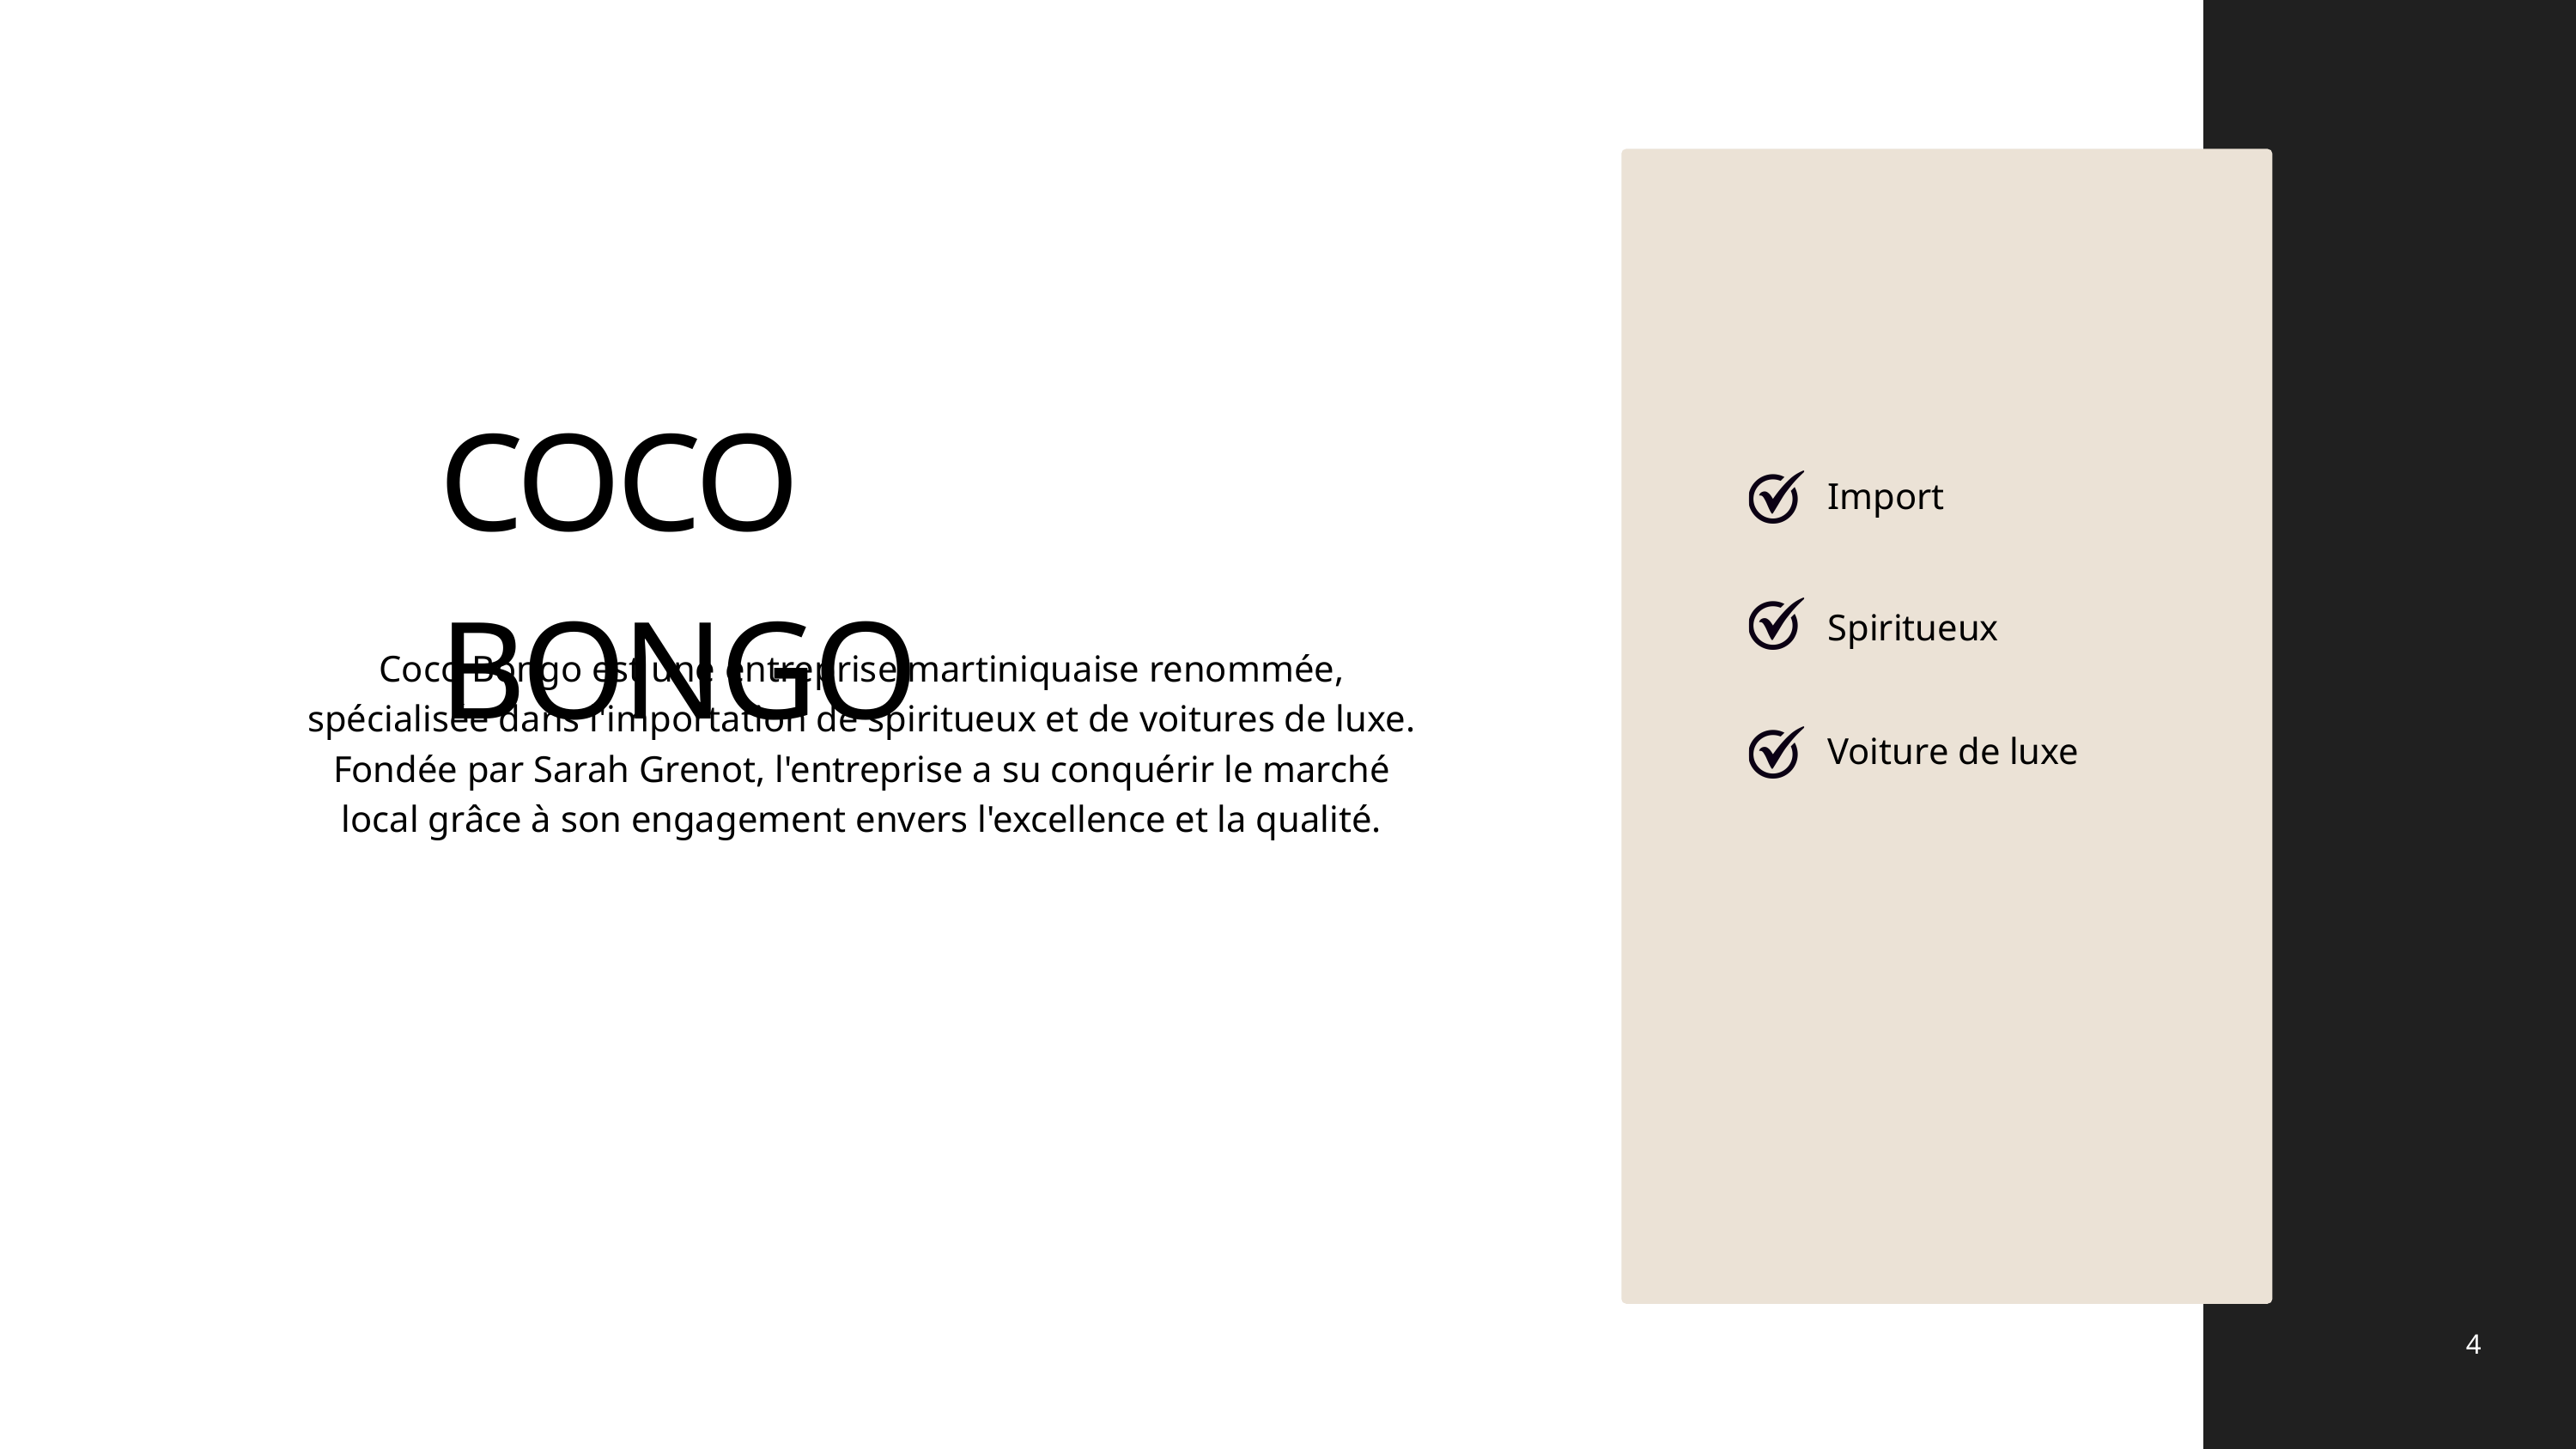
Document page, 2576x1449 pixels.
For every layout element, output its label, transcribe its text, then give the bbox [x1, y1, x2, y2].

text_box Coco Bongo est une entreprise martiniquaise renommée, spécialisée dans l'importation de spiritueux et de voitures de luxe. Fondée par Sarah Grenot, l'entreprise a su conquérir le marché local grâce à son engagement envers l'excellence et la qualité. [289, 639, 1434, 840]
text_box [2202, 0, 2576, 1449]
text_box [1621, 149, 2273, 1304]
text_box COCO BONGO [439, 369, 1288, 639]
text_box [2443, 1315, 2504, 1377]
